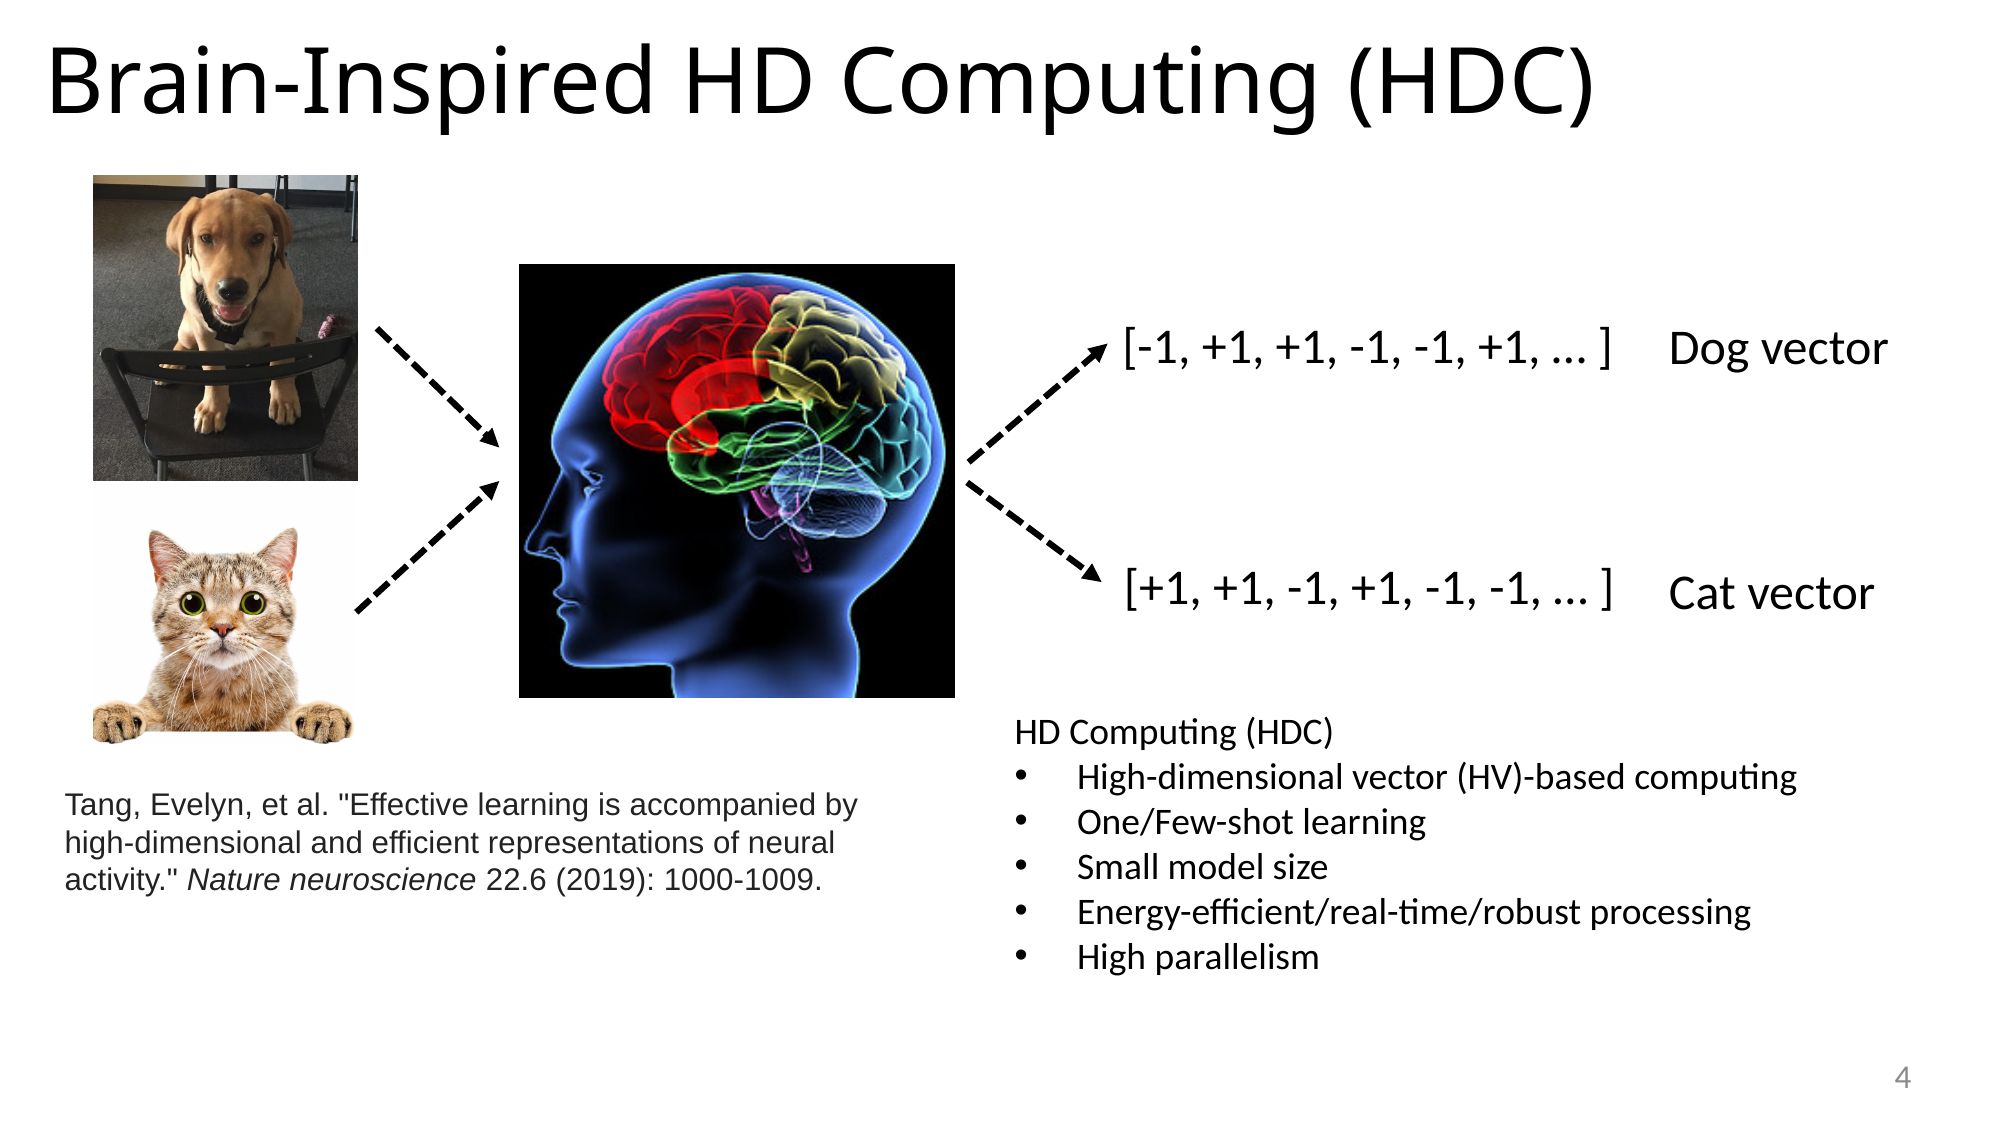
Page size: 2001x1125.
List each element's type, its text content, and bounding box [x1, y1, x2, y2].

text_box [+1, +1, -1, +1, -1, -1, … ] [1109, 546, 1646, 622]
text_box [356, 481, 500, 613]
text_box Tang, Evelyn, et al. "Effective learning is accompanied by high-dimensional and efficient representations of neural activity." Nature neuroscience 22.6 (2019): 1000-1009. [49, 777, 953, 905]
text_box Cat vector [1654, 552, 1947, 627]
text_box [968, 344, 1108, 463]
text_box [967, 482, 1102, 583]
title Brain-Inspired HD Computing (HDC) [29, 20, 1971, 148]
text_box [-1, +1, +1, -1, -1, +1, … ] [1107, 306, 1645, 381]
picture [519, 264, 955, 698]
text_box Dog vector [1654, 306, 1947, 382]
picture [93, 175, 358, 744]
slide_number 4 [1412, 1042, 1927, 1103]
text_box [376, 328, 500, 448]
text_box HD Computing (HDC) High-dimensional vector (HV)-based computing One/Few-shot learning Small model size Energy-efficient/real-time/robust processing High parallelism [999, 699, 2000, 1030]
